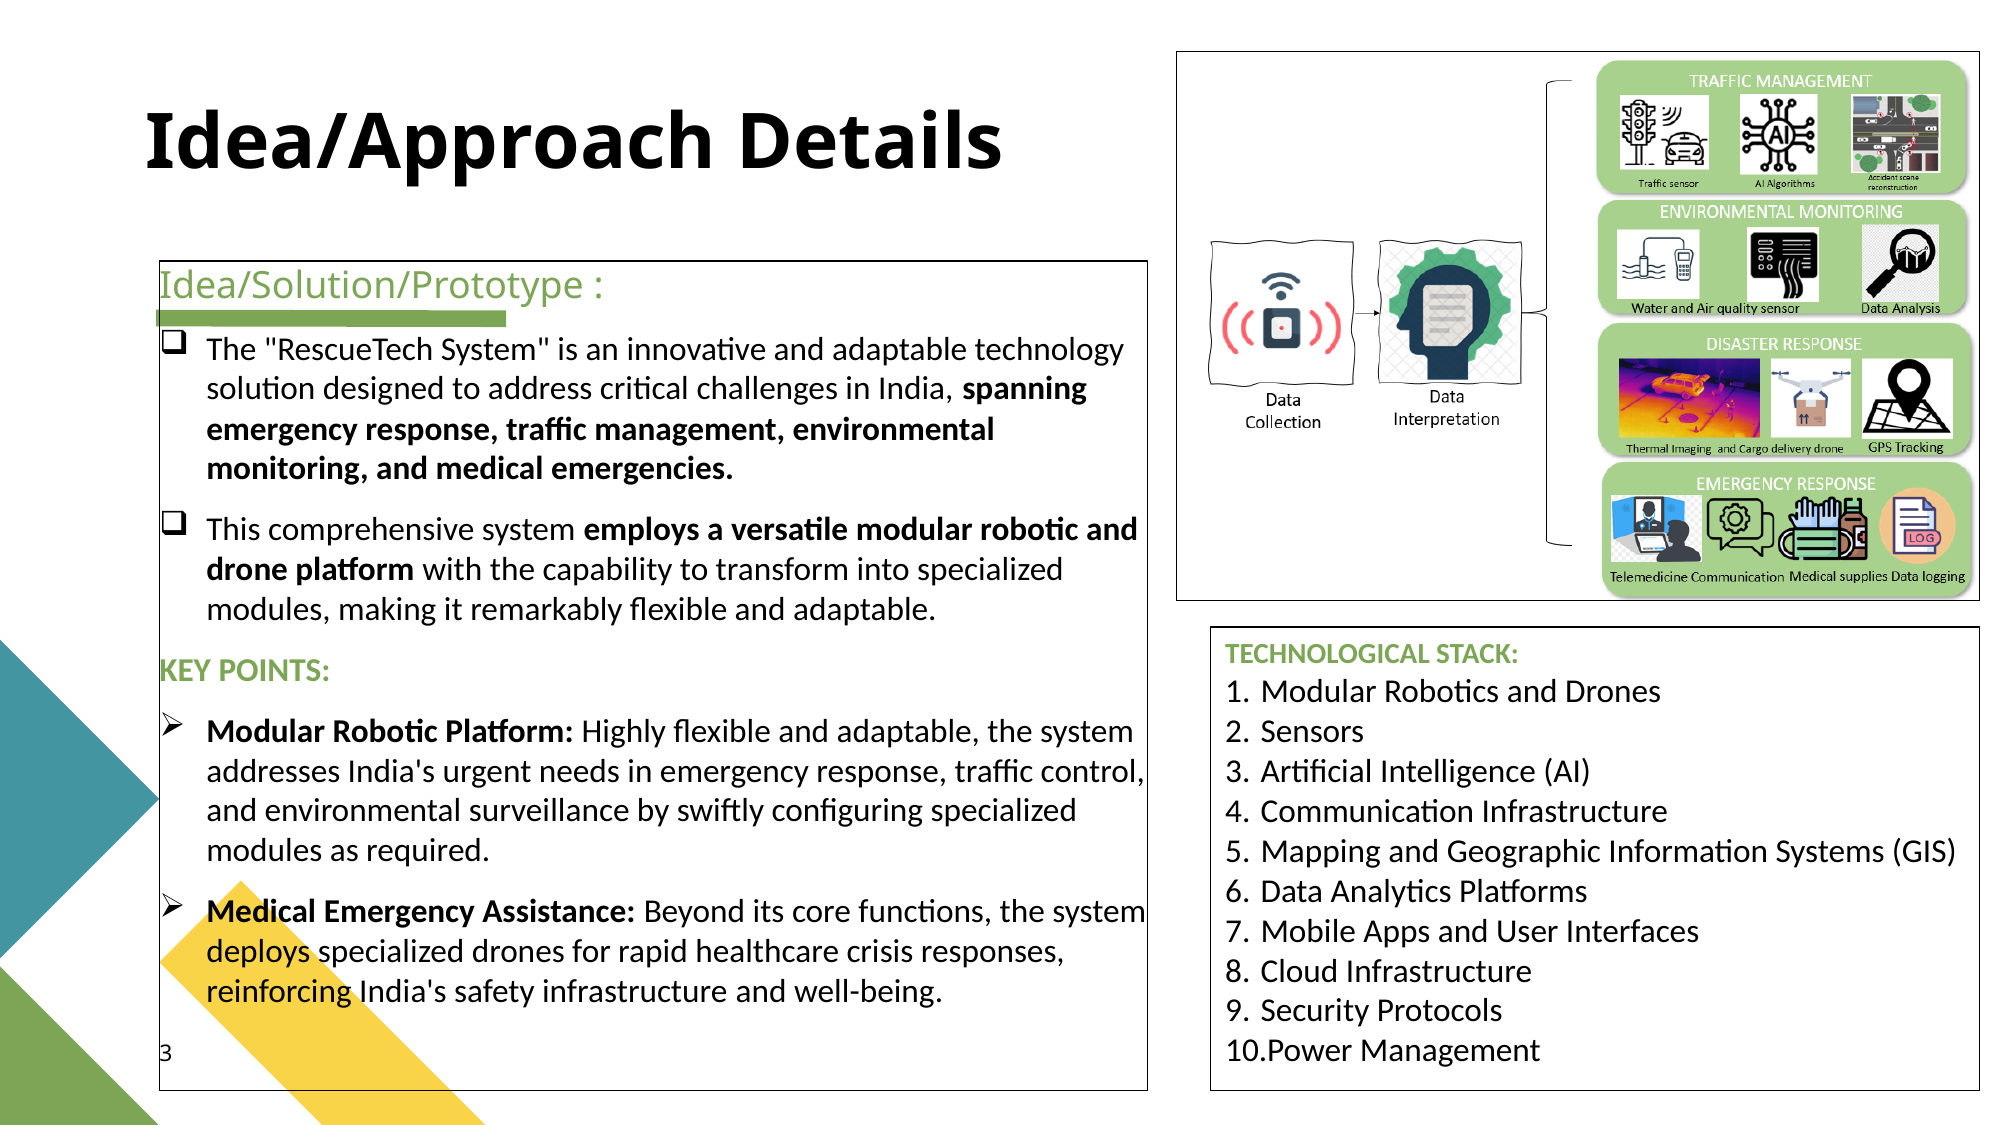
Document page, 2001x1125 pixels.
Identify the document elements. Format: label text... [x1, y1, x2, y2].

picture [1176, 51, 1980, 601]
text_box TECHNOLOGICAL STACK: Modular Robotics and Drones Sensors Artificial Intelligence (AI) Communication Infrastructure Mapping and Geographic Information Systems (GIS) Data Analytics Platforms Mobile Apps and User Interfaces Cloud Infrastructure Security Protocols Power Management [1210, 626, 1980, 1111]
title Idea/Approach Details [145, 85, 1054, 186]
list Idea/Solution/Prototype : The "RescueTech System" is an innovative and adaptable technology solution designed to address critical challenges in India, spanning emergency response, traffic management, environmental monitoring, and medical emergencies. This comprehensive system employs a versatile modular robotic and drone platform with the capability to transform into specialized modules, making it remarkably flexible and adaptable. KEY POINTS: Modular Robotic Platform: Highly flexible and adaptable, the system addresses India's urgent needs in emergency response, traffic control, and environmental surveillance by swiftly configuring specialized modules as required. Medical Emergency Assistance: Beyond its core functions, the system deploys specialized drones for rapid healthcare crisis responses, reinforcing India's safety infrastructure and well-being. [159, 261, 1148, 1091]
slide_number 3 [159, 1038, 246, 1080]
